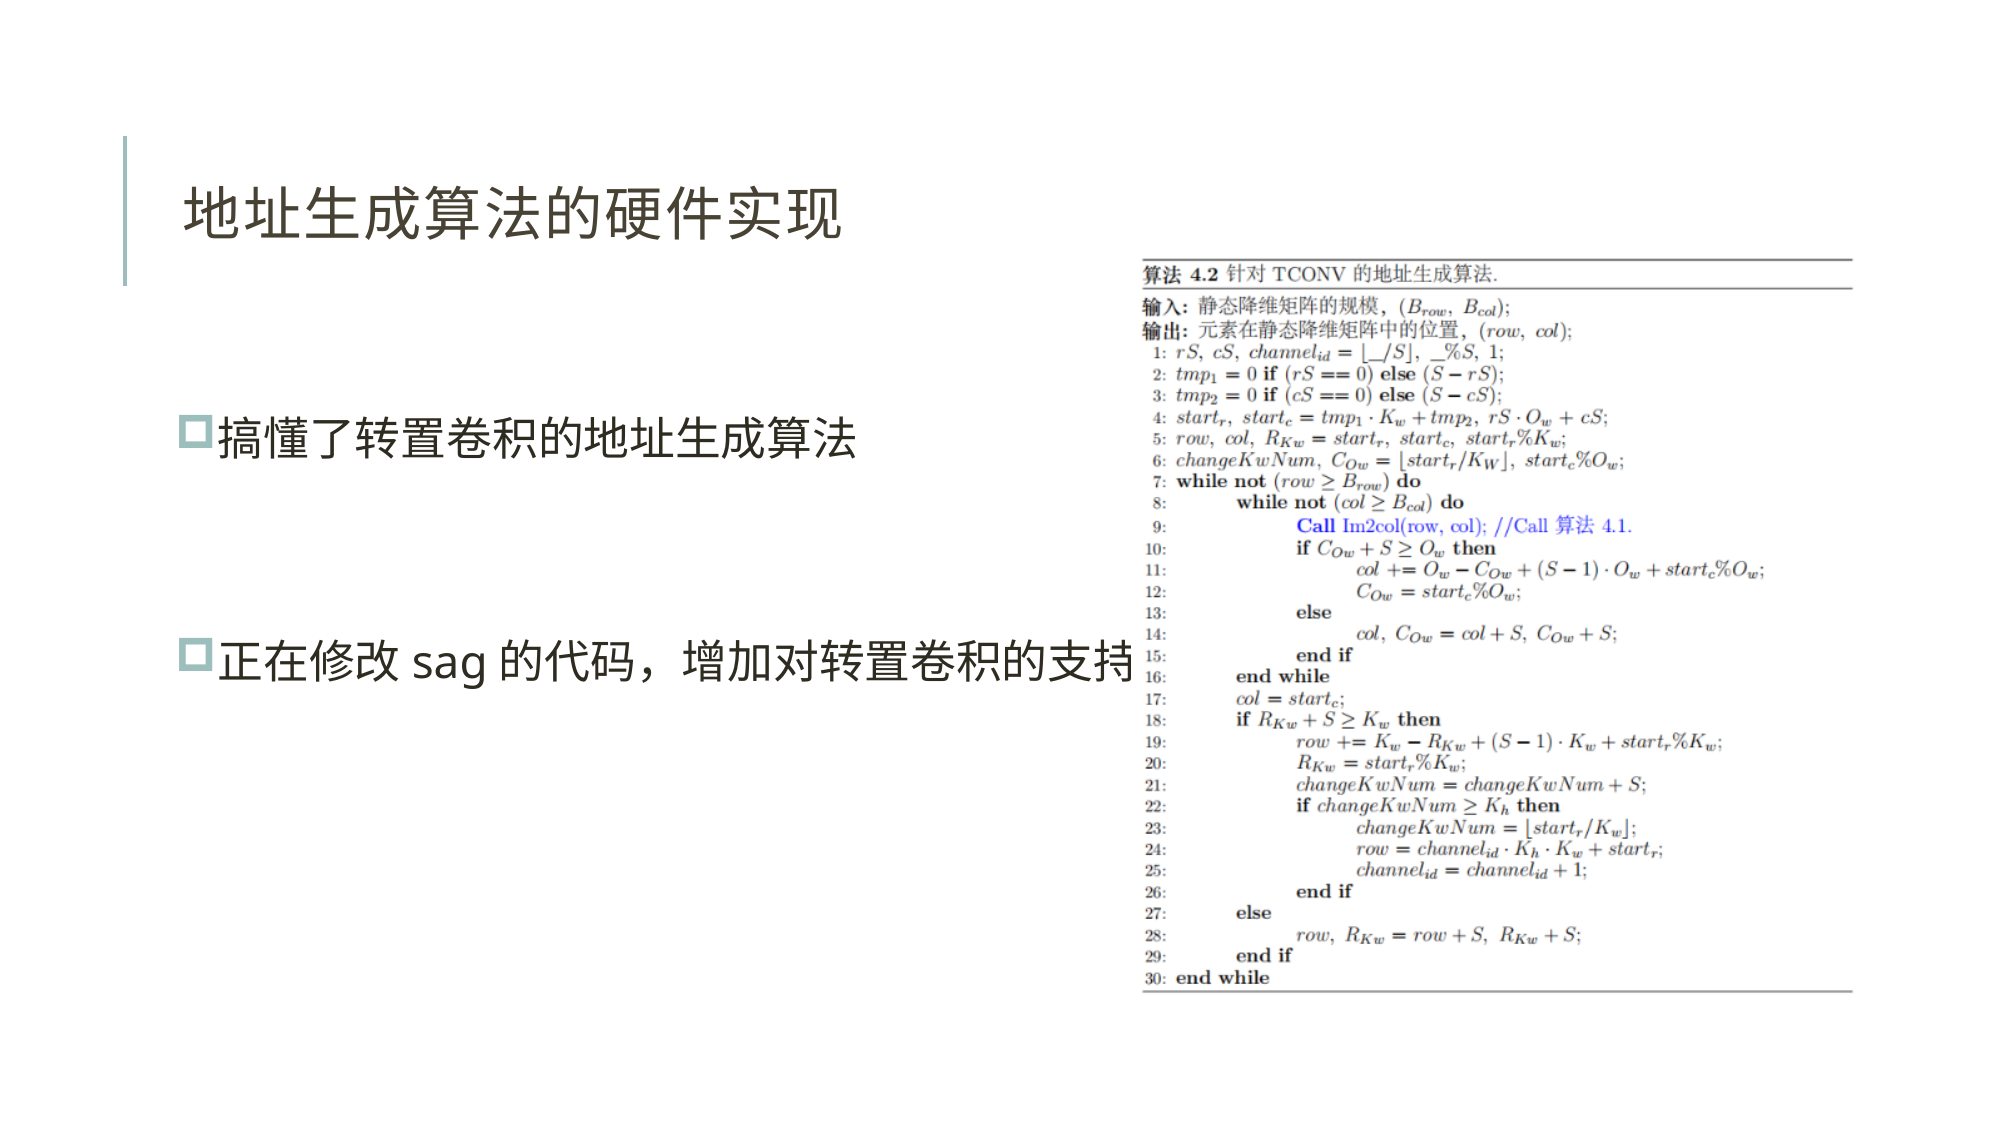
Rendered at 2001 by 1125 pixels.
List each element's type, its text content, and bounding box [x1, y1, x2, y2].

list 搞懂了转置卷积的地址生成算法 正在修改sag的代码，增加对转置卷积的支持 [168, 375, 1763, 1035]
picture [1131, 257, 1866, 995]
title 地址生成算法的硬件实现 [168, 96, 1763, 342]
